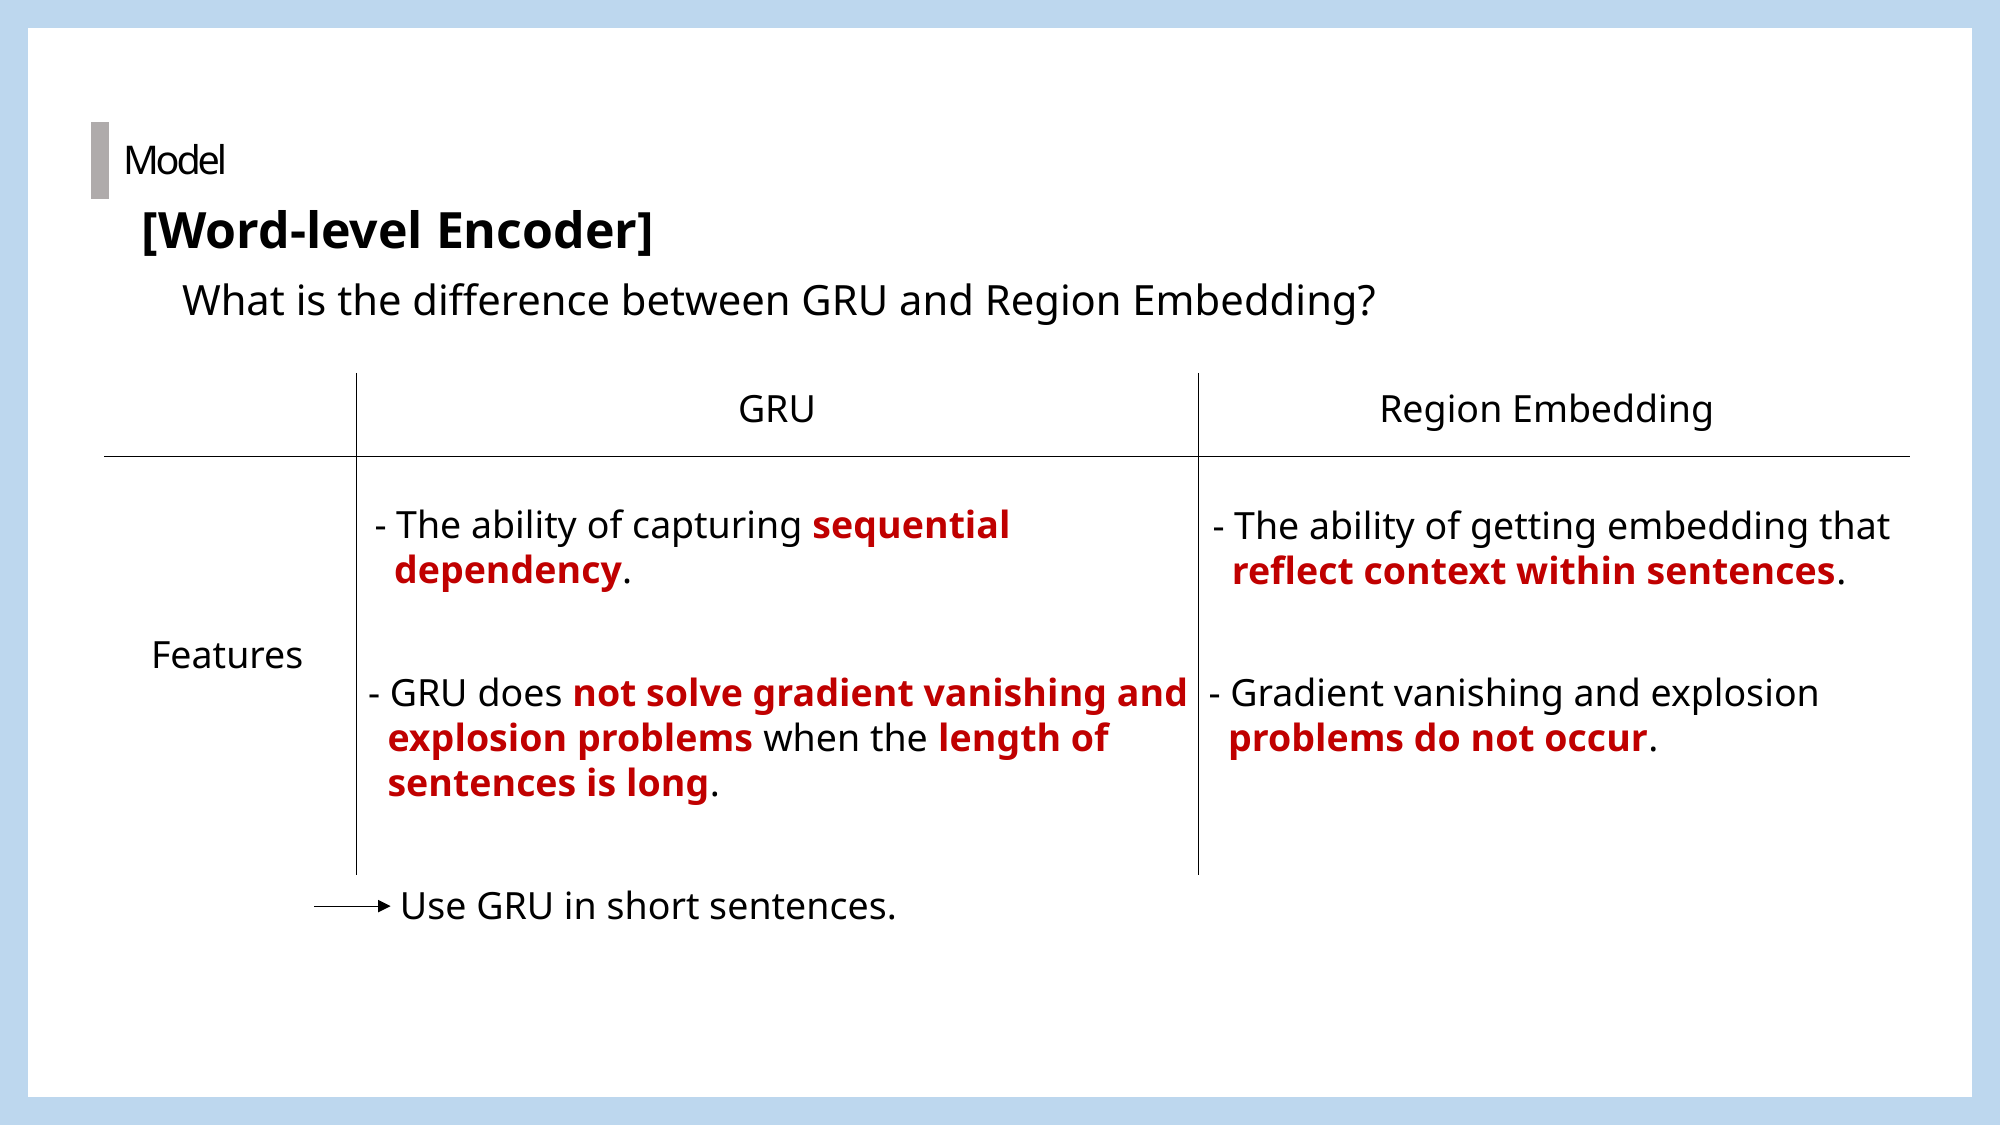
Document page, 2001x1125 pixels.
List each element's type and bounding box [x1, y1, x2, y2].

text_box [0, 0, 2000, 1125]
